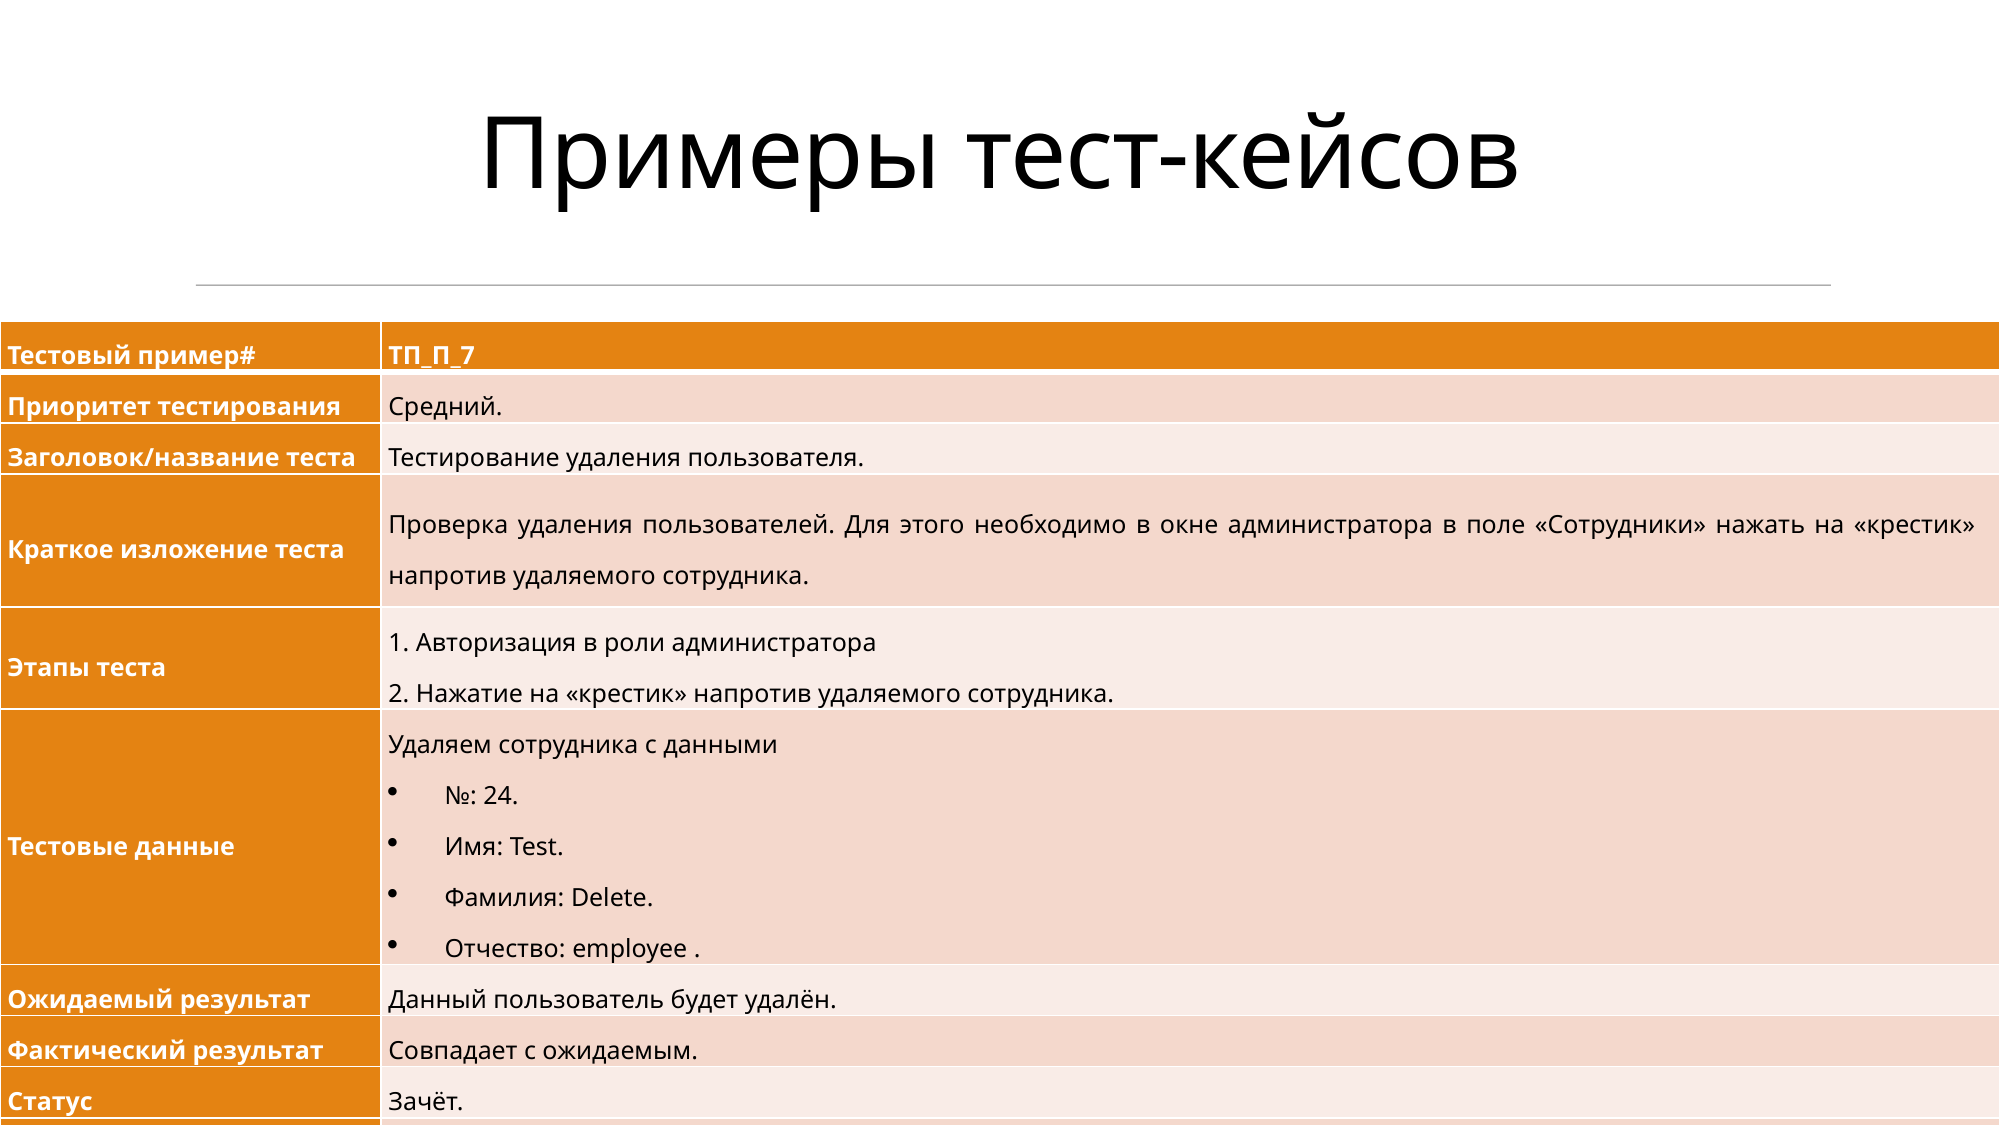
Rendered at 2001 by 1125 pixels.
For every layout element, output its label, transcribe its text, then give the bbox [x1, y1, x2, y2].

table_cell Краткое изложение теста [1, 475, 380, 606]
table_header Тестовый пример# [1, 322, 380, 369]
text_box Примеры тест-кейсов [0, 52, 2000, 217]
table_cell Ожидаемый результат [1, 965, 380, 1015]
table_cell Предварительное условие [1, 1119, 380, 1125]
table_cell Удаляем сотрудника с данными №: 24. Имя: Test. Фамилия: Delete. Отчество: employee . [382, 710, 1999, 964]
table_cell Зачёт. [382, 1067, 1999, 1117]
table_cell Проверка удаления пользователей. Для этого необходимо в окне администратора в поле «Сотрудники» нажать на «крестик» напротив удаляемого сотрудника. [382, 475, 1999, 606]
table_cell Заголовок/название теста [1, 424, 380, 473]
table_cell Этапы теста [1, 608, 380, 708]
table_cell Средний. [382, 375, 1999, 422]
table_cell Совпадает с ожидаемым. [382, 1016, 1999, 1066]
table_cell Статус [1, 1067, 380, 1117]
table_cell Тестовые данные [1, 710, 380, 964]
table_cell Тестирование удаления пользователя. [382, 424, 1999, 473]
table_cell Данный пользователь будет удалён. [382, 965, 1999, 1015]
table_cell Открыта страница администратора. [382, 1119, 1999, 1125]
table_cell Фактический результат [1, 1016, 380, 1066]
table_header ТП_П_7 [382, 322, 1999, 369]
table_cell Приоритет тестирования [1, 375, 380, 422]
table_cell 1. Авторизация в роли администратора 2. Нажатие на «крестик» напротив удаляемого сотрудника. [382, 608, 1999, 708]
